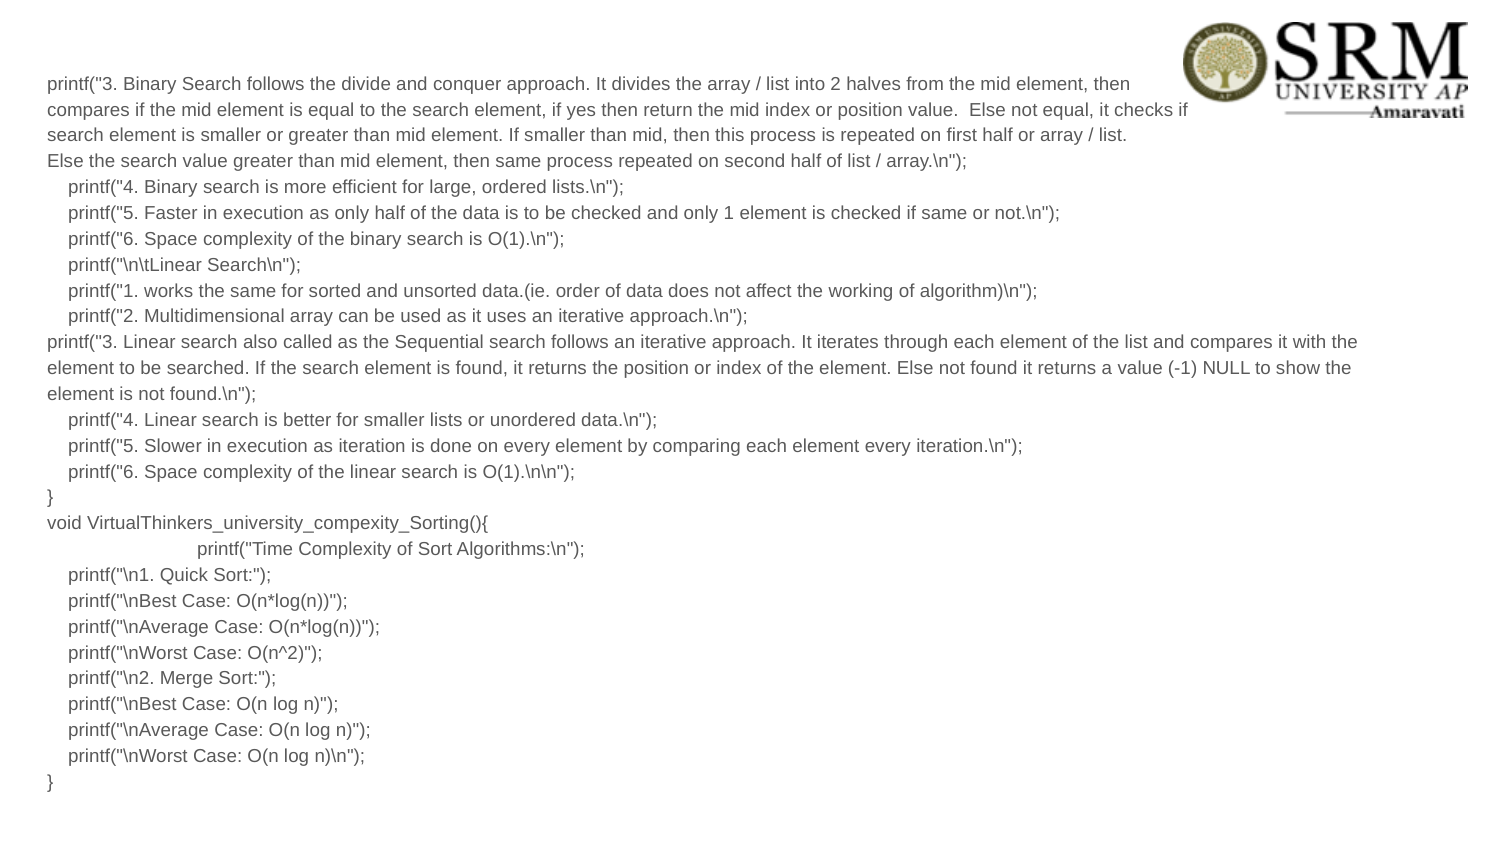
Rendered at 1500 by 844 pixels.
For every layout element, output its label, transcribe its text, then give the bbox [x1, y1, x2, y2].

picture [1183, 22, 1468, 118]
list printf("3. Binary Search follows the divide and conquer approach. It divides the array / list into 2 halves from the mid element, then compares if the mid element is equal to the search element, if yes then return the mid index or position value. Else not equal, it checks if search element is smaller or greater than mid element. If smaller than mid, then this process is repeated on first half or array / list. Else the search value greater than mid element, then same process repeated on second half of list / array.\n"); printf("4. Binary search is more efficient for large, ordered lists.\n"); printf("5. Faster in execution as only half of the data is to be checked and only 1 element is checked if same or not.\n"); printf("6. Space complexity of the binary search is O(1).\n"); printf("\n\tLinear Search\n"); printf("1. works the same for sorted and unsorted data.(ie. order of data does not affect the working of algorithm)\n"); printf("2. Multidimensional array can be used as it uses an iterative approach.\n"); printf("3. Linear search also called as the Sequential search follows an iterative approach. It iterates through each element of the list and compares it with the element to be searched. If the search element is found, it returns the position or index of the element. Else not found it returns a value (-1) NULL to show the element is not found.\n"); printf("4. Linear search is better for smaller lists or unordered data.\n"); printf("5. Slower in execution as iteration is done on every element by comparing each element every iteration.\n"); printf("6. Space complexity of the linear search is O(1).\n\n"); } void VirtualThinkers_university_compexity_Sorting(){ printf("Time Complexity of Sort Algorithms:\n"); printf("\n1. Quick Sort:"); printf("\nBest Case: O(n*log(n))"); printf("\nAverage Case: O(n*log(n))"); printf("\nWorst Case: O(n^2)"); printf("\n2. Merge Sort:"); printf("\nBest Case: O(n log n)"); printf("\nAverage Case: O(n log n)"); printf("\nWorst Case: O(n log n)\n"); } [13, 52, 1412, 755]
